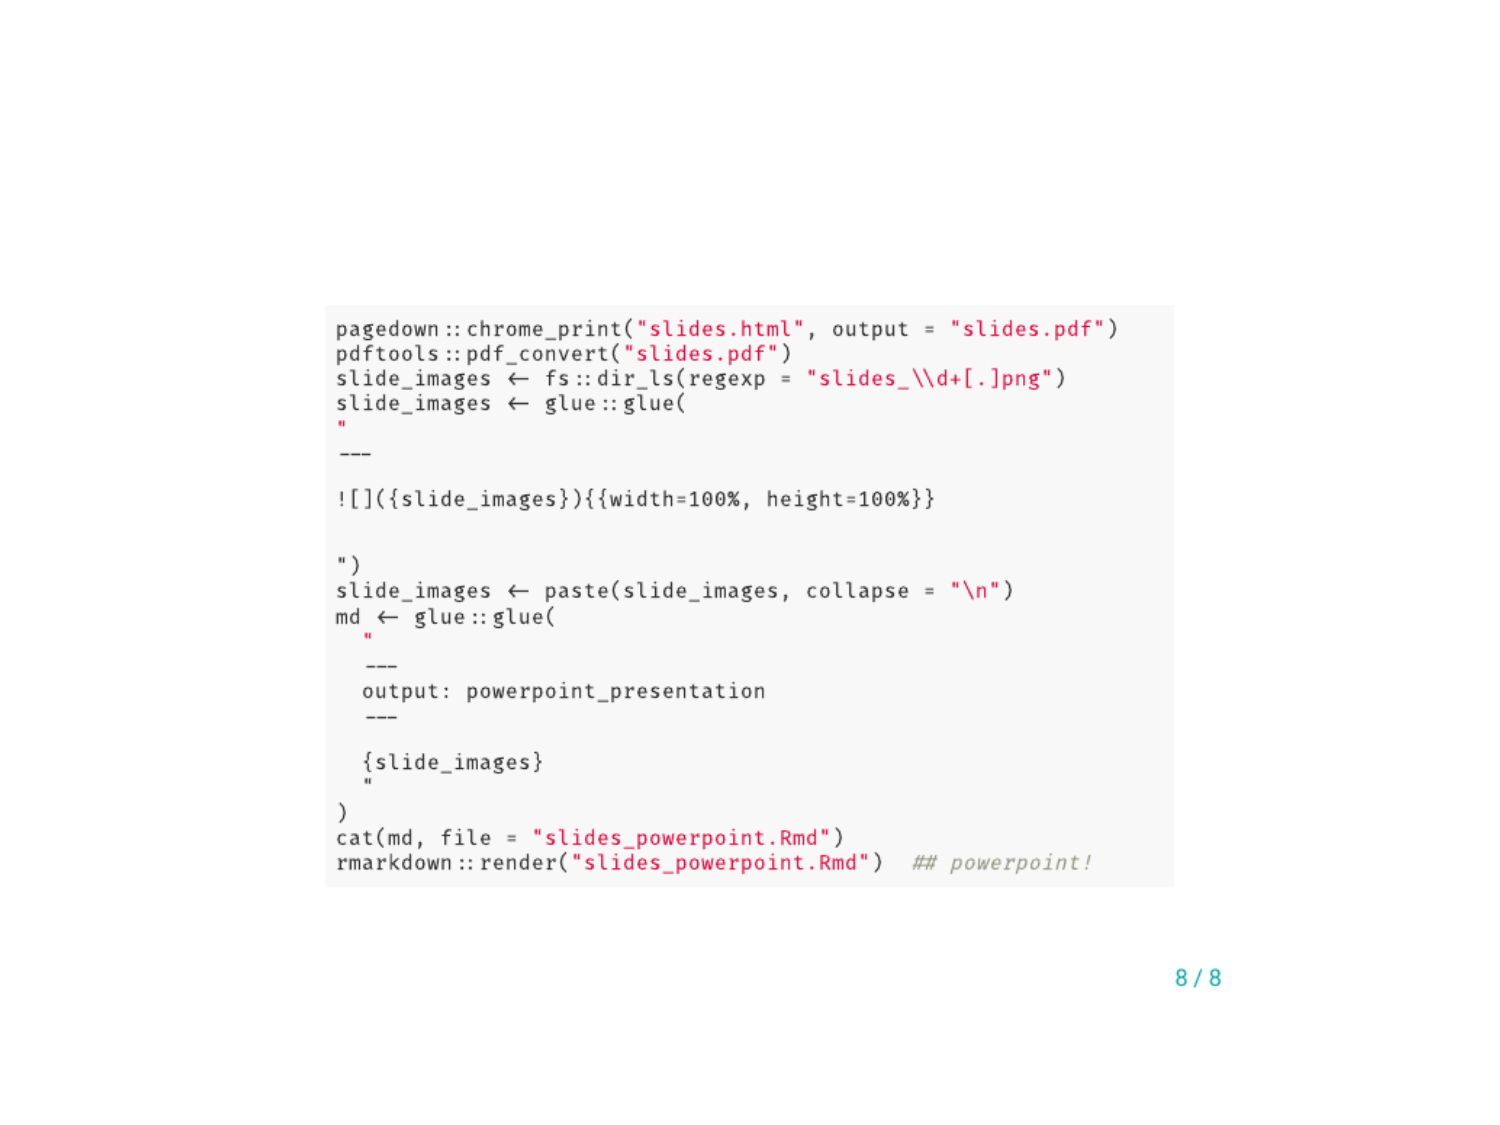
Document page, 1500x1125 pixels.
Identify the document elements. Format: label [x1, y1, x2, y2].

picture [255, 262, 1244, 1005]
